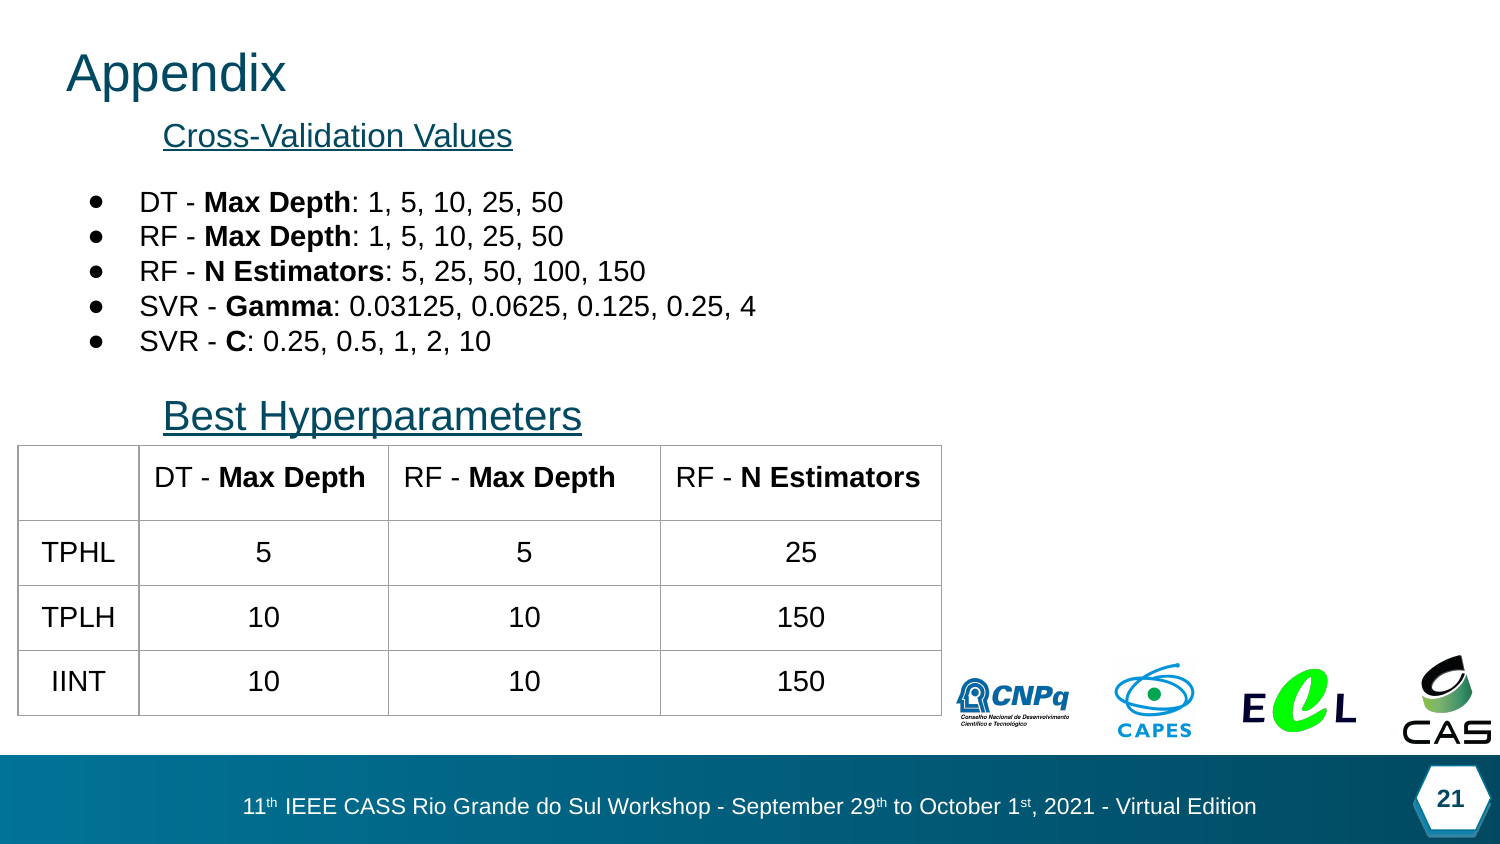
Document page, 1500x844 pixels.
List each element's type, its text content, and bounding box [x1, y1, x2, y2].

table_header DT - Max Depth [140, 446, 388, 520]
table_cell 5 [389, 521, 660, 585]
table_header RF - N Estimators [661, 446, 941, 520]
picture [1112, 658, 1197, 743]
table_cell 10 [140, 651, 388, 715]
table_header RF - Max Depth [389, 446, 660, 520]
table_cell IINT [19, 651, 138, 715]
table_cell 10 [389, 651, 660, 715]
text_box DT - Max Depth: 1, 5, 10, 25, 50 RF - Max Depth: 1, 5, 10, 25, 50 RF - N Estimators: 5, 25, 50, 100, 150 SVR - Gamma: 0.03125, 0.0625, 0.125, 0.25, 4 SVR - C: 0.25, 0.5, 1, 2, 10 [49, 167, 1369, 373]
title Cross-Validation Values [147, 98, 609, 167]
table_cell TPLH [19, 586, 138, 650]
picture [956, 678, 1069, 727]
table_cell TPHL [19, 521, 138, 585]
table_cell 25 [661, 521, 941, 585]
table_cell 150 [661, 586, 941, 650]
table_cell 5 [140, 521, 388, 585]
picture [1243, 668, 1356, 732]
picture [1402, 652, 1492, 745]
table_header [19, 446, 138, 520]
table_cell 10 [140, 586, 388, 650]
title Best Hyperparameters [147, 373, 637, 445]
slide_number ‹#› [1411, 764, 1480, 830]
table_cell 150 [661, 651, 941, 715]
table_cell 10 [389, 586, 660, 650]
title Appendix [51, 23, 1449, 117]
